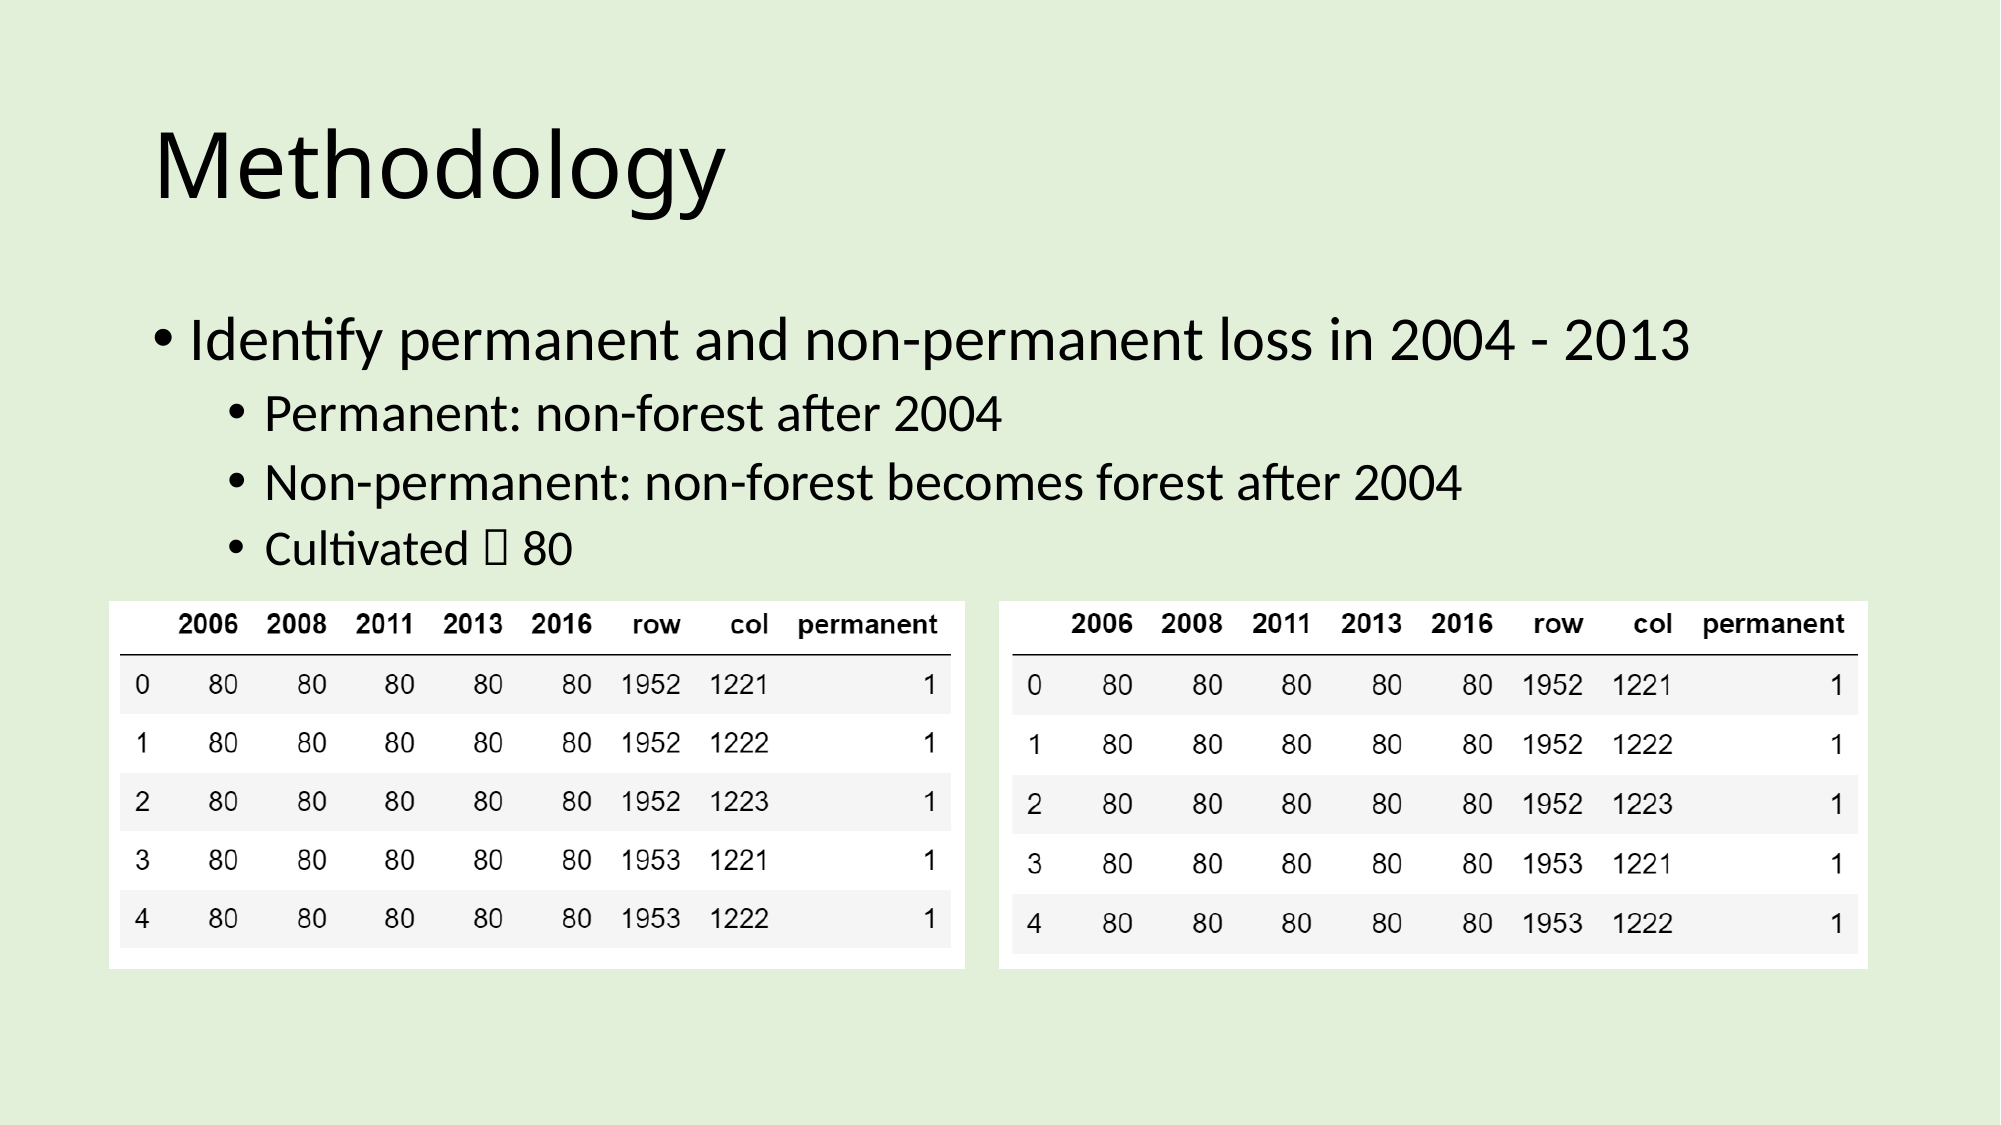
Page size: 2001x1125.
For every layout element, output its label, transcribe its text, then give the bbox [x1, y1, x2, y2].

title Methodology [137, 59, 1863, 278]
picture [109, 601, 965, 969]
list Identify permanent and non-permanent loss in 2004 - 2013 Permanent: non-forest after 2004 Non-permanent: non-forest becomes forest after 2004 Cultivated  80 [137, 299, 1863, 1125]
picture [999, 601, 1868, 969]
